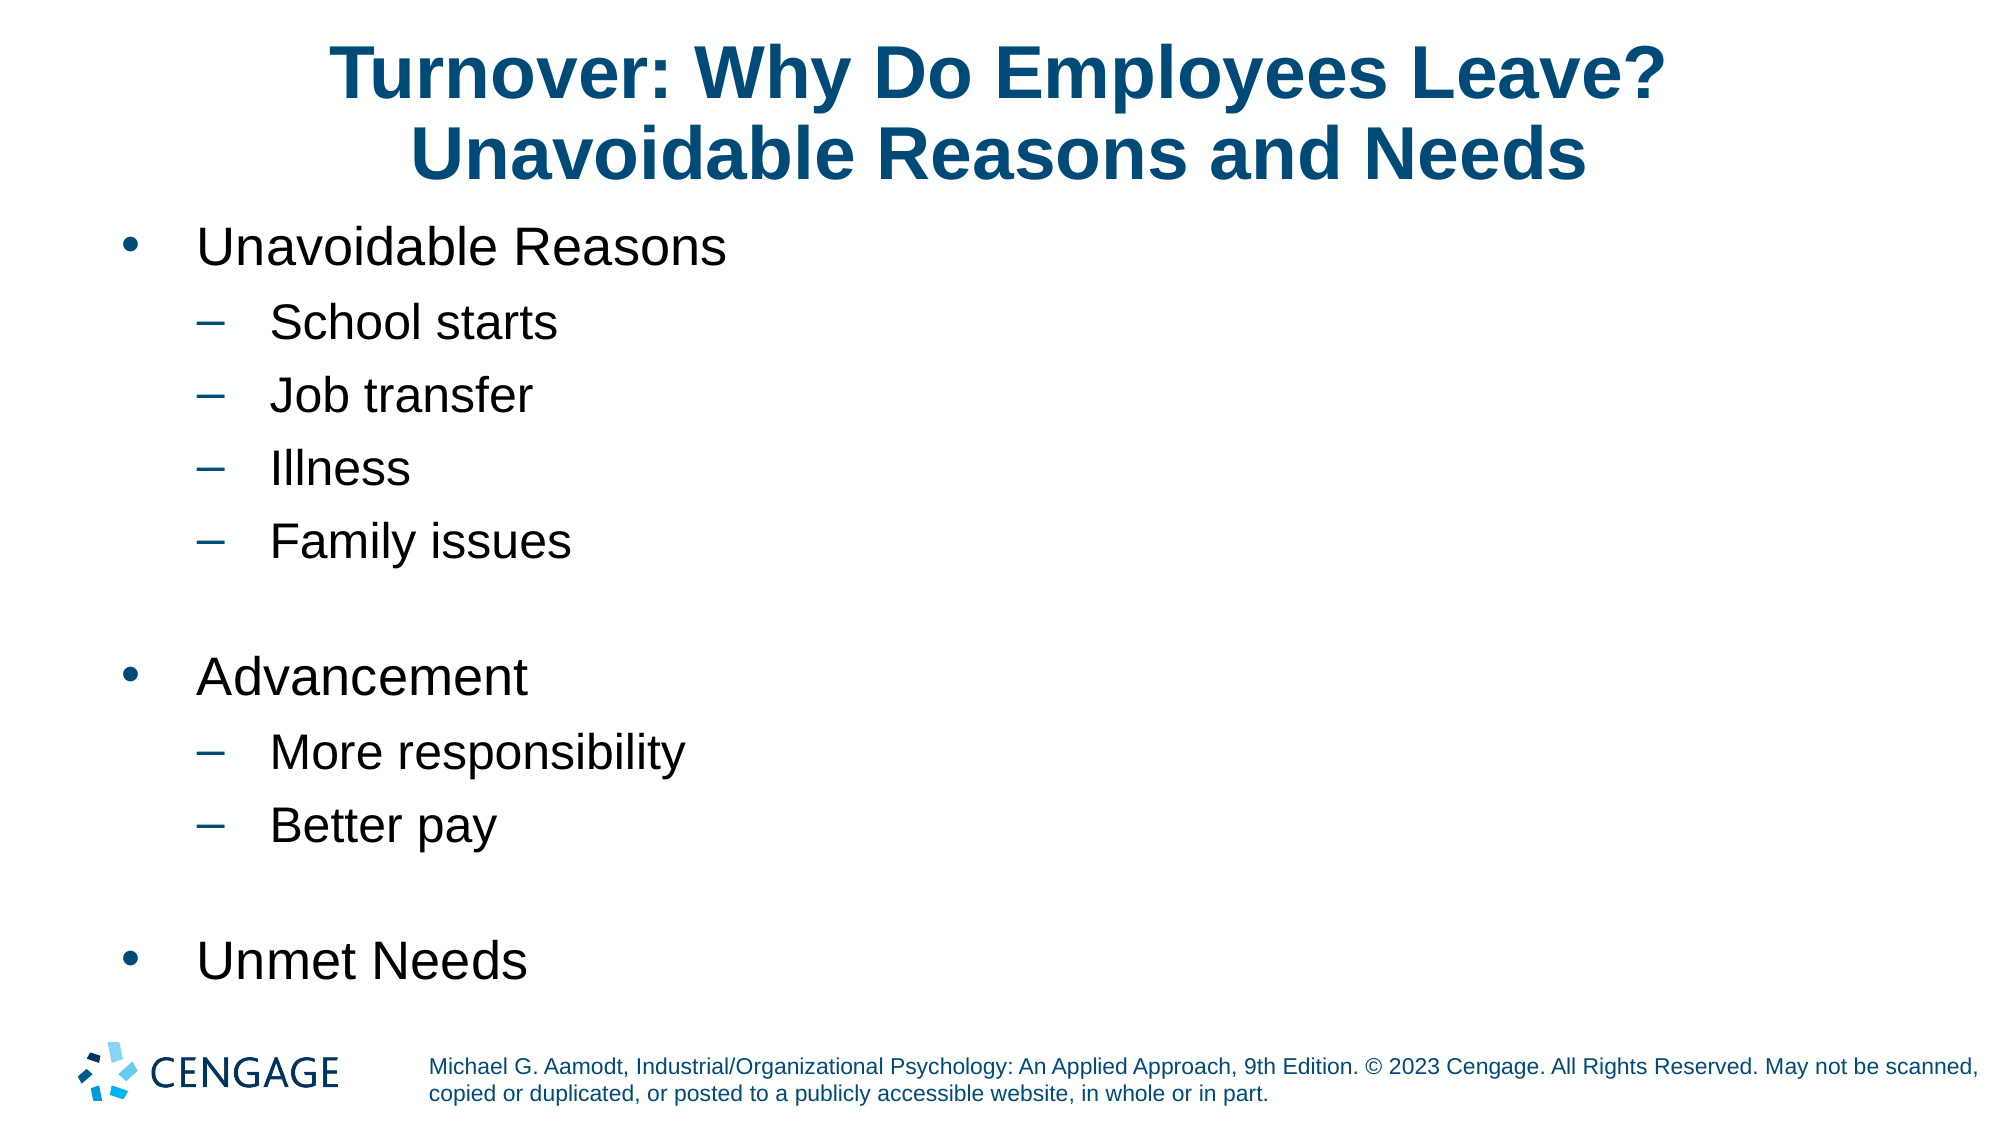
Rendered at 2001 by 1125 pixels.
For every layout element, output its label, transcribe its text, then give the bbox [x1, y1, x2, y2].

picture [78, 1042, 338, 1101]
list Unavoidable Reasons School starts Job transfer Illness Family issues Advancement More responsibility Better pay Unmet Needs [121, 211, 1880, 1000]
title Turnover: Why Do Employees Leave? Unavoidable Reasons and Needs [137, 59, 1863, 171]
